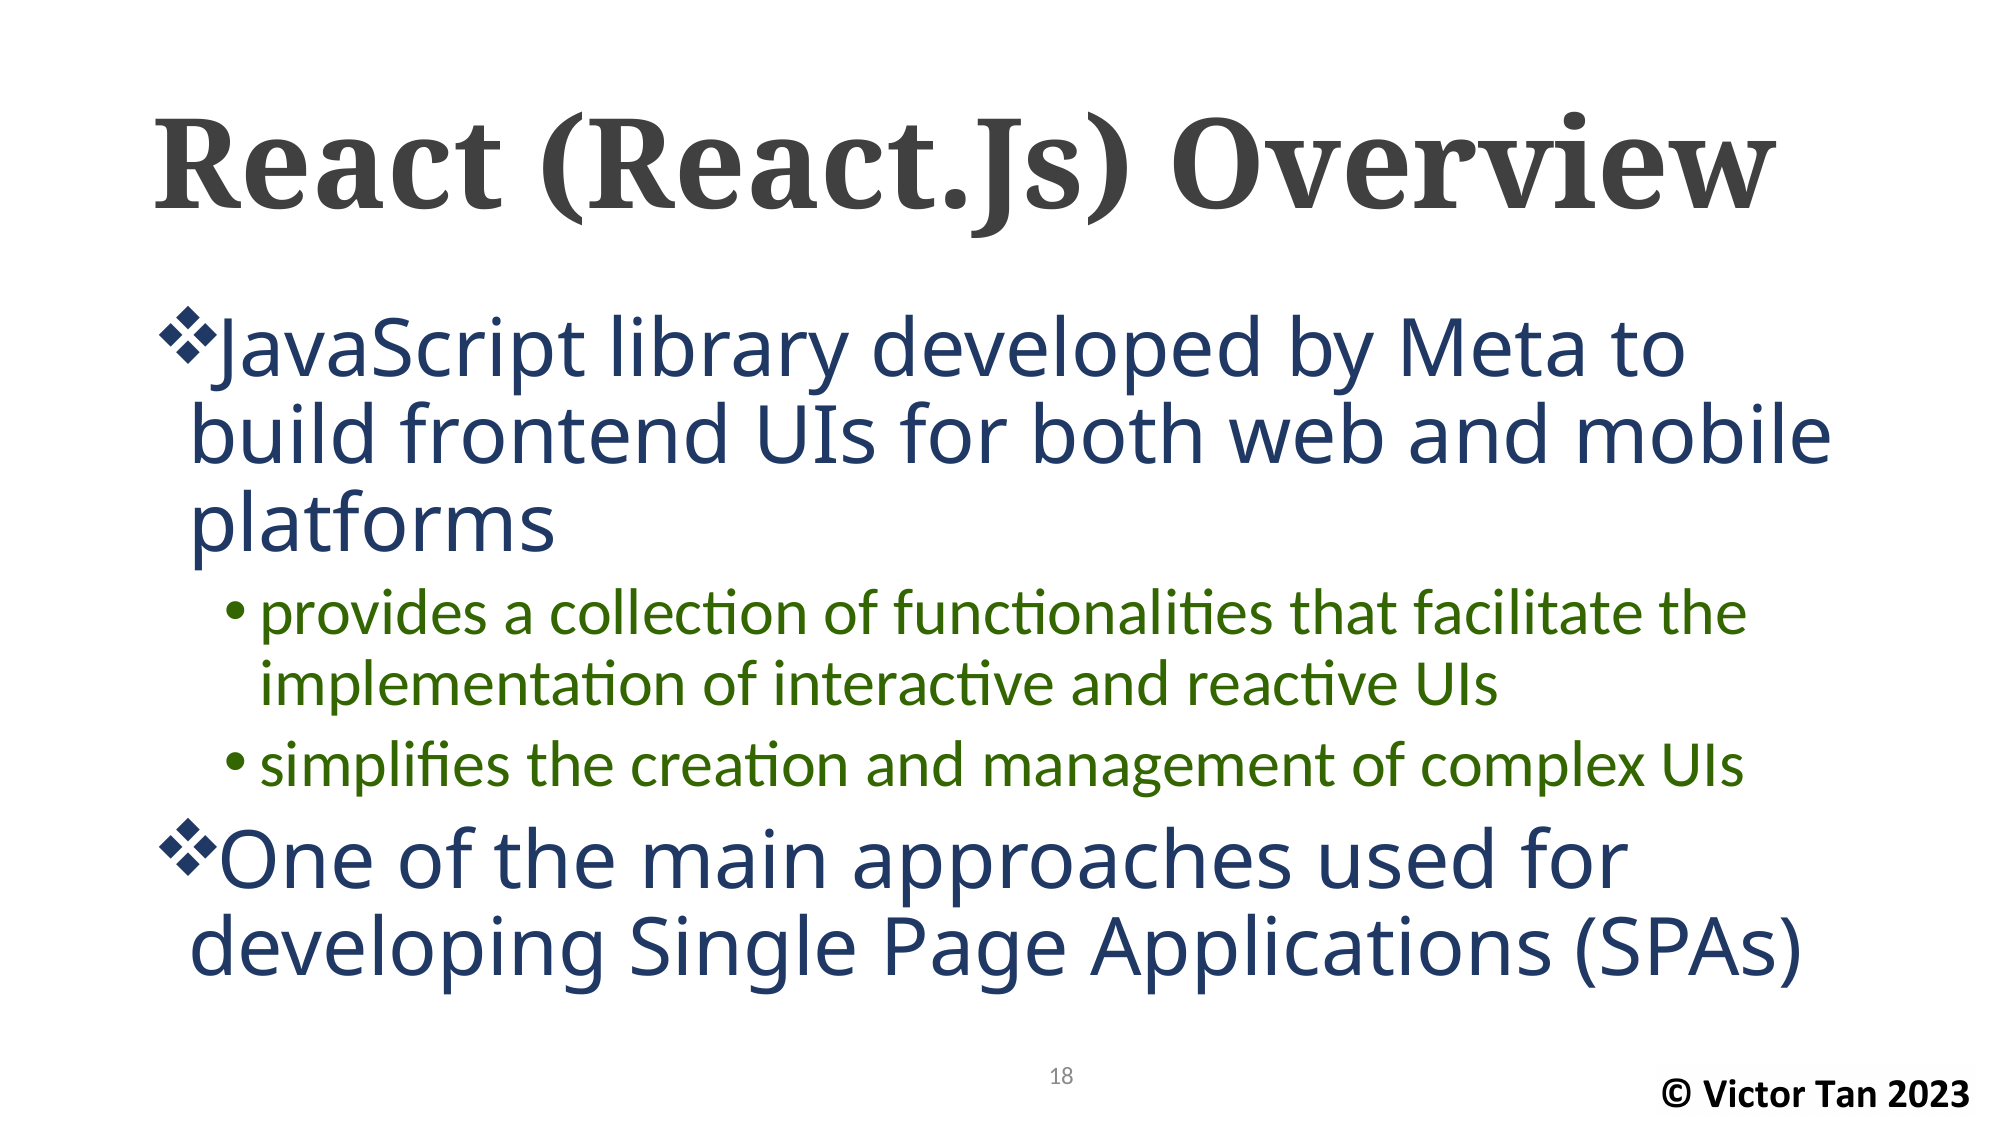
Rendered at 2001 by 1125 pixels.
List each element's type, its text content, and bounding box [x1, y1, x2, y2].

slide_number 18 [639, 1044, 1089, 1105]
list JavaScript library developed by Meta to build frontend UIs for both web and mobile platforms provides a collection of functionalities that facilitate the implementation of interactive and reactive UIs simplifies the creation and management of complex UIs One of the main approaches used for developing Single Page Applications (SPAs) [137, 299, 1863, 1014]
picture [1657, 1065, 1976, 1117]
title React (React.Js) Overview [137, 59, 1863, 278]
